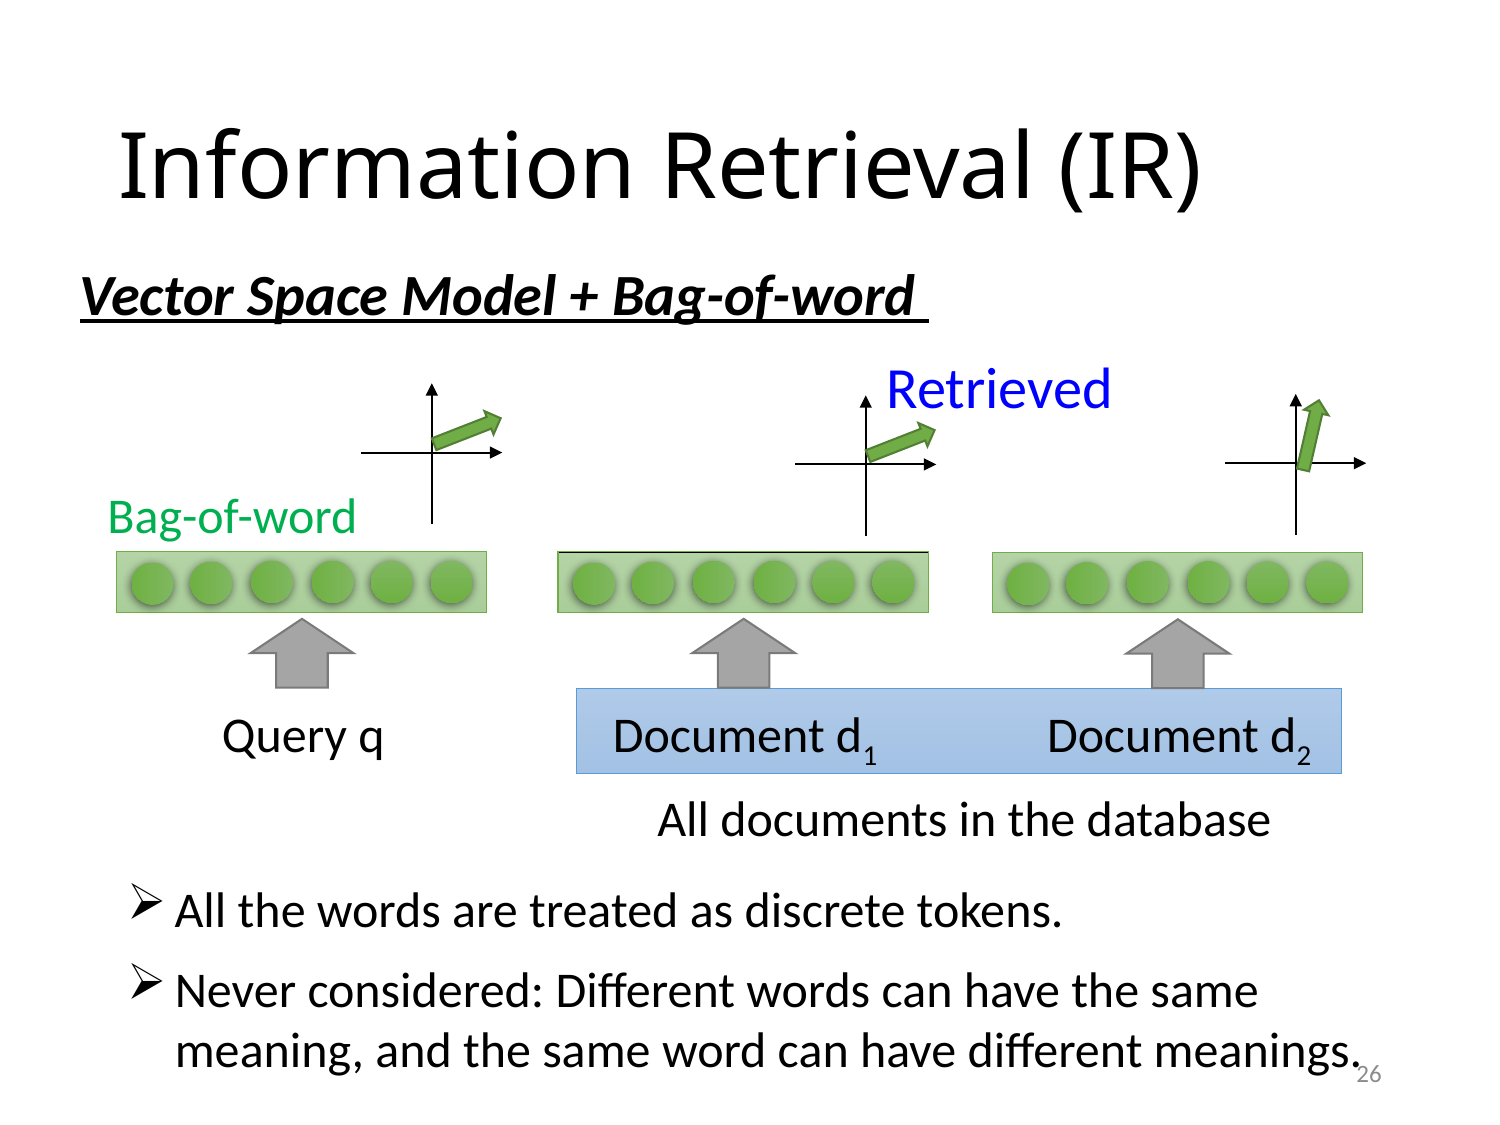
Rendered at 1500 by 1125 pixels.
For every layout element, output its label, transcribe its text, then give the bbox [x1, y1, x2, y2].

text_box [774, 688, 1146, 774]
text_box All documents in the database [564, 779, 1365, 854]
text_box [332, 637, 357, 655]
title Information Retrieval (IR) [103, 59, 1397, 278]
text_box Query q [116, 695, 491, 770]
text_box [795, 395, 937, 537]
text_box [1225, 393, 1367, 535]
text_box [1146, 397, 1208, 768]
text_box Vector Space Model + Bag-of-word [64, 249, 1065, 335]
text_box [1208, 638, 1233, 655]
text_box Bag-of-word [76, 476, 271, 552]
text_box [712, 396, 774, 767]
text_box [247, 638, 271, 655]
text_box Document d1 [557, 695, 933, 779]
text_box Document d2 [992, 695, 1367, 779]
text_box [1122, 639, 1146, 655]
text_box [774, 637, 799, 655]
text_box Bag-of-word [332, 476, 389, 552]
text_box [688, 638, 712, 655]
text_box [361, 383, 503, 525]
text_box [271, 396, 332, 767]
text_box Never considered: Different words can have the same meaning, and the same word can have different meanings. [113, 950, 1407, 1086]
text_box [576, 688, 712, 695]
text_box Retrieved [854, 343, 1146, 428]
text_box [1208, 688, 1342, 695]
text_box All the words are treated as discrete tokens. [113, 870, 1332, 945]
slide_number 26 [1059, 1042, 1397, 1103]
